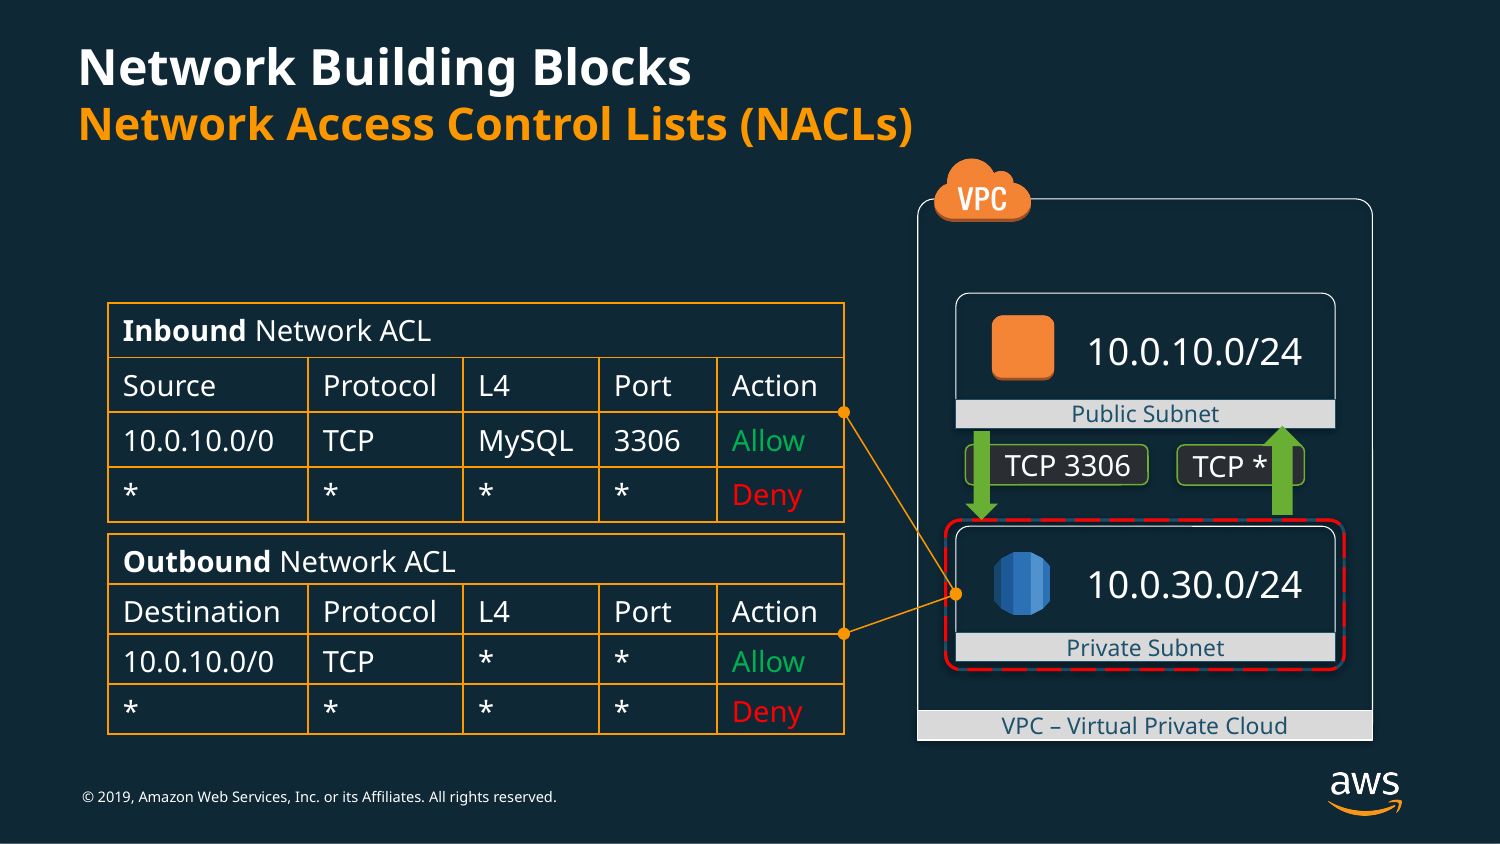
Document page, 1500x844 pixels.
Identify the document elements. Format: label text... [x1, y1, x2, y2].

table_cell Destination [109, 585, 307, 633]
table_cell * [109, 468, 307, 521]
table_cell Action [718, 585, 838, 633]
picture [933, 157, 1032, 223]
table_cell TCP [309, 413, 462, 466]
table_cell Source [109, 358, 307, 411]
table_cell Protocol [309, 585, 462, 633]
table_cell Port [600, 358, 716, 411]
table_cell * [464, 468, 598, 521]
table_cell Allow [718, 413, 838, 466]
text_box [965, 430, 1149, 521]
table_header Outbound Network ACL [109, 535, 838, 583]
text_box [917, 198, 1373, 741]
table_cell Deny [718, 468, 838, 521]
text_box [843, 402, 957, 594]
table_cell Action [718, 358, 843, 411]
table_cell Allow [718, 635, 843, 683]
table_cell * [600, 685, 716, 733]
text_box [1176, 425, 1305, 515]
table_cell Deny [718, 685, 843, 733]
table_cell * [309, 685, 462, 733]
table_cell Port [600, 585, 716, 633]
table_cell 10.0.10.0/0 [109, 413, 307, 466]
table_cell L4 [464, 585, 598, 633]
table_cell 10.0.10.0/0 [109, 635, 307, 683]
table_header Inbound Network ACL [109, 304, 843, 357]
table_cell TCP [309, 635, 462, 683]
table_cell * [600, 635, 716, 683]
picture [1328, 772, 1402, 816]
table_cell * [600, 468, 716, 521]
table_cell L4 [464, 358, 598, 411]
picture [991, 315, 1055, 381]
table_cell * [309, 468, 462, 521]
table_cell 3306 [600, 413, 716, 466]
picture [993, 551, 1051, 617]
table_cell MySQL [464, 413, 598, 466]
table_cell Protocol [309, 358, 462, 411]
title Network Building Blocks Network Access Control Lists (NACLs) [62, 28, 1438, 158]
table_cell * [109, 685, 307, 733]
table_cell * [464, 635, 598, 683]
table_cell * [464, 685, 598, 733]
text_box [843, 600, 957, 634]
